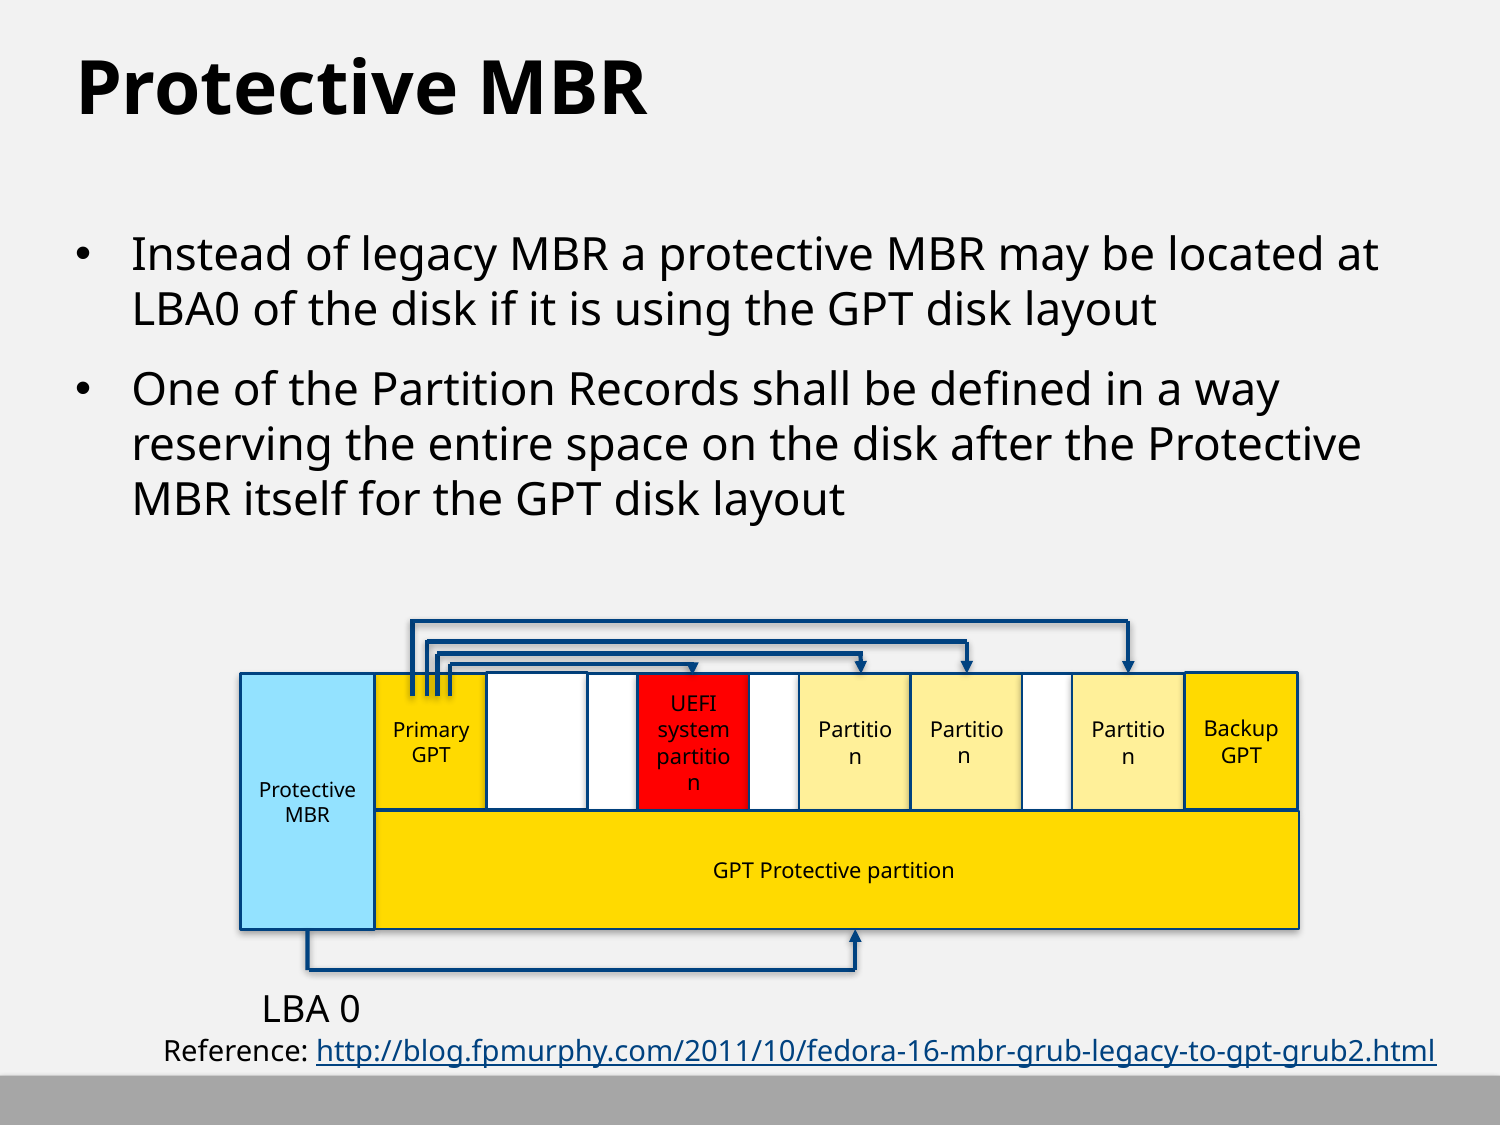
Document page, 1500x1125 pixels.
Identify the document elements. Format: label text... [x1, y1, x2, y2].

text_box Reference: http://blog.fpmurphy.com/2011/10/fedora-16-mbr-grub-legacy-to-gpt-grub2.html [148, 1025, 1500, 1080]
text_box Protective MBR [240, 673, 375, 930]
text_box Backup GPT [1184, 672, 1298, 810]
list Instead of legacy MBR a protective MBR may be located at LBA0 of the disk if it is using the GPT disk layout One of the Partition Records shall be defined in a way reserving the entire space on the disk after the Protective MBR itself for the GPT disk layout [75, 224, 1425, 587]
text_box [587, 674, 633, 809]
text_box Partition [1071, 673, 1182, 809]
text_box Primary GPT [375, 673, 482, 809]
text_box GPT Protective partition [379, 810, 1300, 930]
text_box Partition [910, 673, 1020, 809]
text_box [1021, 673, 1070, 809]
text_box UEFI system partition [637, 673, 747, 809]
text_box [748, 673, 797, 809]
text_box Partition [798, 673, 908, 809]
text_box [486, 674, 583, 809]
text_box LBA 0 [246, 977, 377, 1038]
title Protective MBR [75, 40, 1425, 203]
